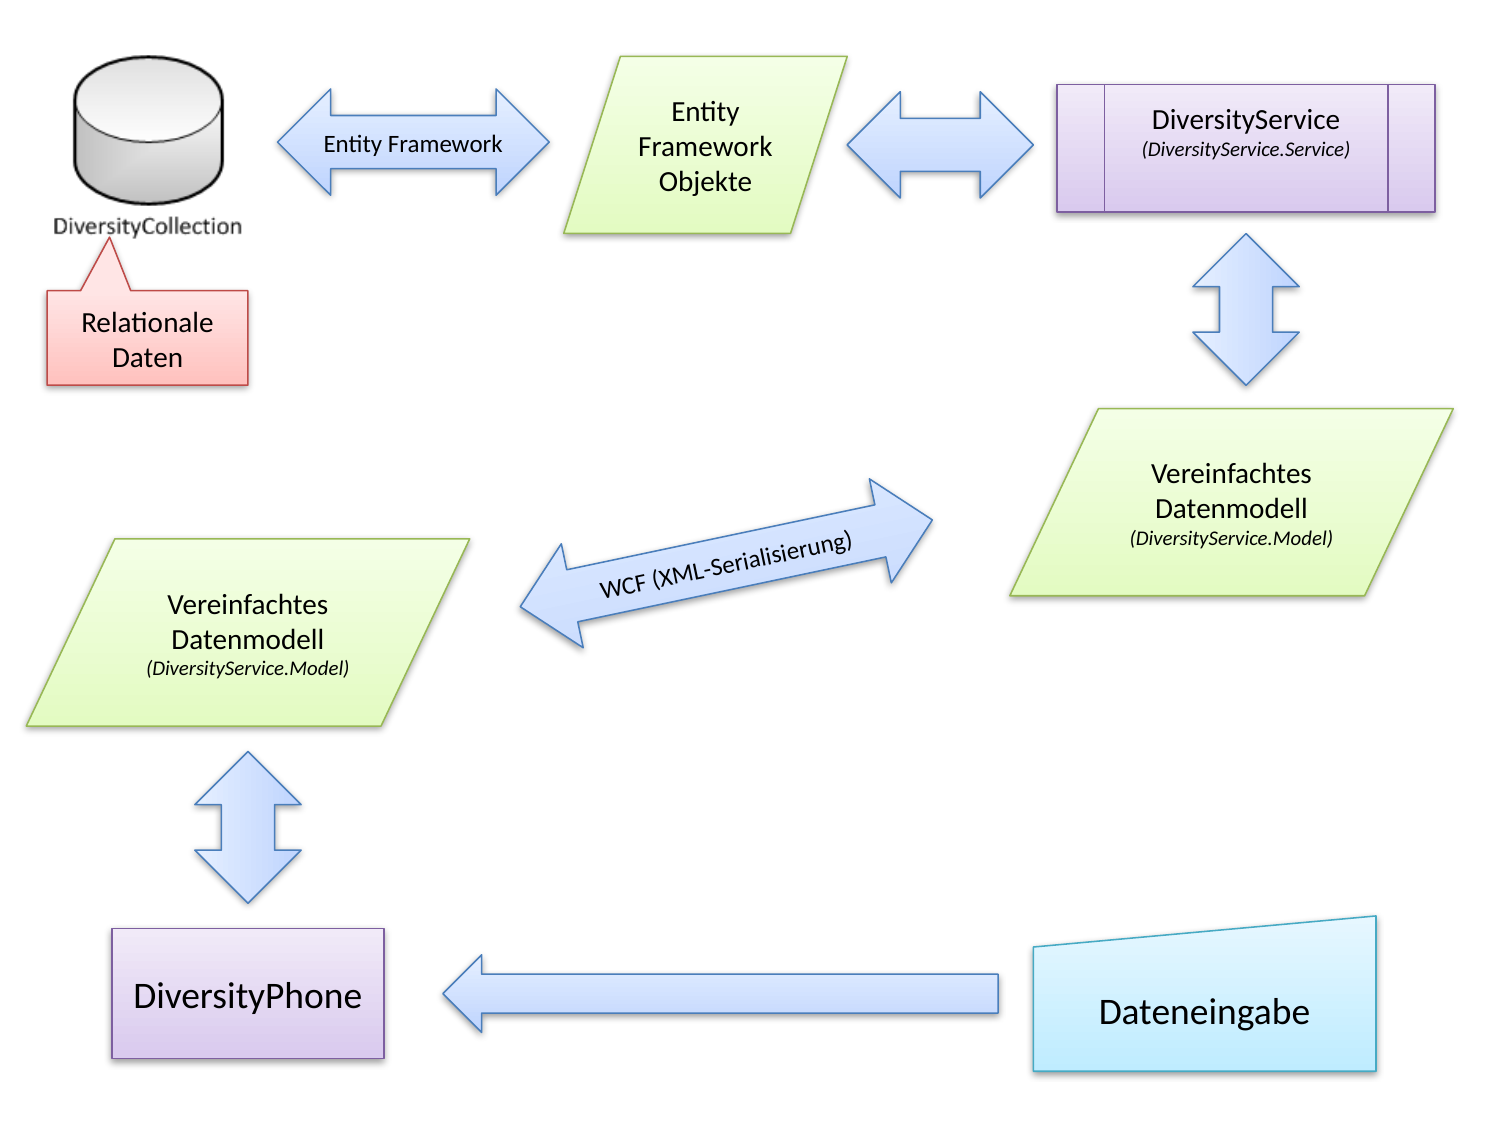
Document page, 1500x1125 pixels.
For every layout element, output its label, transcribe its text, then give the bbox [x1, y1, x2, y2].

text_box Entity Framework Objekte [563, 55, 848, 235]
text_box [442, 954, 999, 1034]
text_box WCF (XML-Serialisierung) [519, 478, 934, 649]
text_box [1192, 233, 1300, 386]
text_box DiversityPhone [111, 928, 385, 1059]
text_box [846, 91, 1034, 199]
text_box DiversityService (DiversityService.Service) [1056, 84, 1436, 213]
text_box Relationale Daten [46, 252, 249, 386]
text_box Dateneingabe [1032, 915, 1377, 1073]
text_box [194, 750, 302, 904]
text_box Entity Framework [276, 88, 550, 196]
text_box Vereinfachtes Datenmodell (DiversityService.Model) [25, 538, 471, 727]
picture [52, 54, 243, 243]
text_box Vereinfachtes Datenmodell (DiversityService.Model) [1009, 407, 1454, 597]
